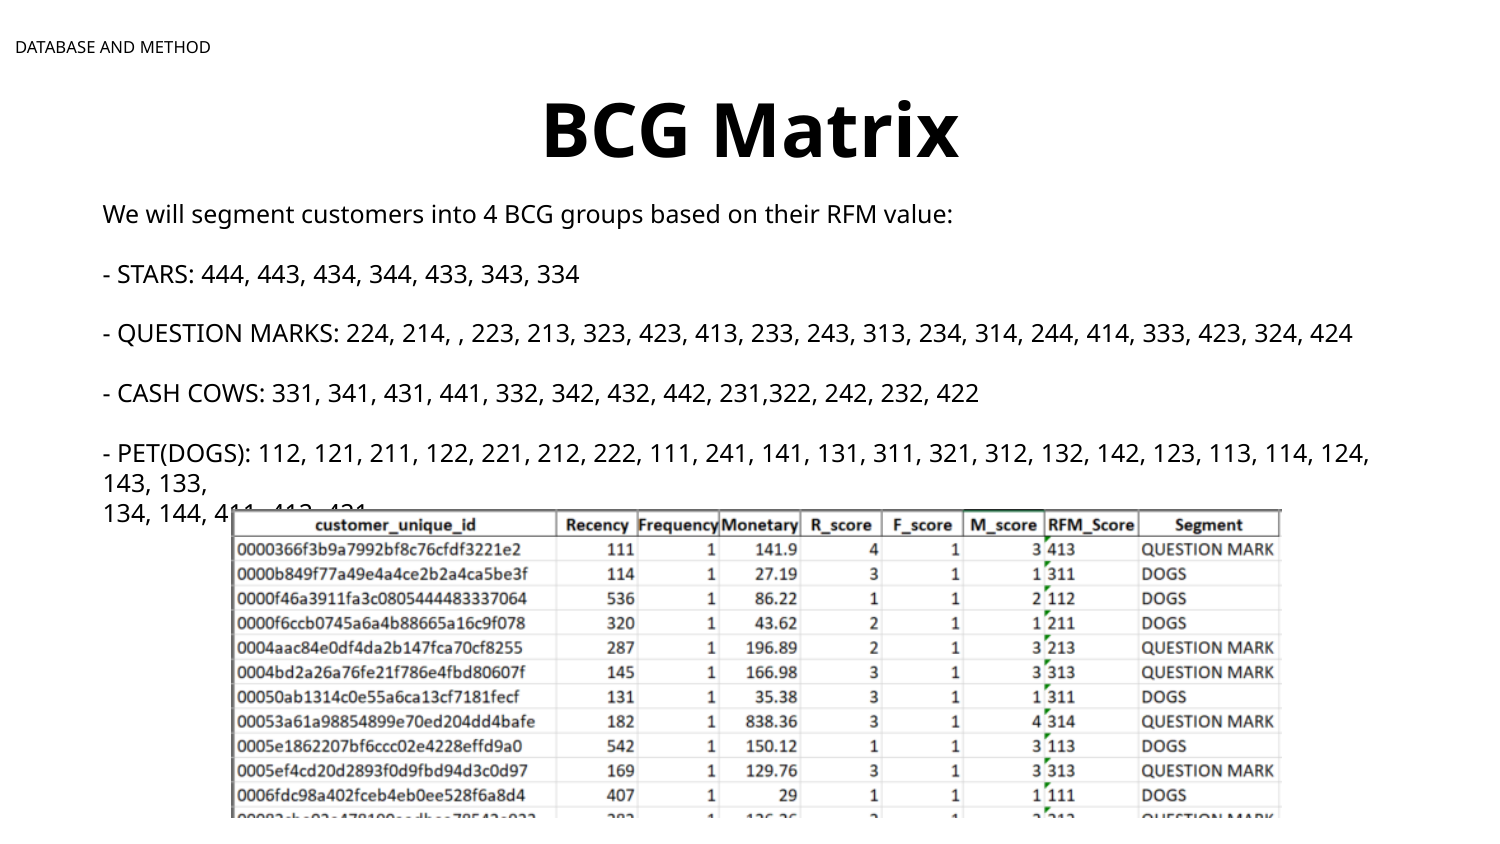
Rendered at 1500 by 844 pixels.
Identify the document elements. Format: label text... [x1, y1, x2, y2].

text_box We will segment customers into 4 BCG groups based on their RFM value: - STARS: 444, 443, 434, 344, 433, 343, 334 - QUESTION MARKS: 224, 214, , 223, 213, 323, 423, 413, 233, 243, 313, 234, 314, 244, 414, 333, 423, 324, 424 - CASH COWS: 331, 341, 431, 441, 332, 342, 432, 442, 231,322, 242, 232, 422 - PET(DOGS): 112, 121, 211, 122, 221, 212, 222, 111, 241, 141, 131, 311, 321, 312, 132, 142, 123, 113, 114, 124, 143, 133, 134, 144, 411, 412, 421 [87, 183, 1426, 309]
text_box DATABASE AND METHOD [0, 32, 493, 60]
title BCG Matrix [74, 67, 1426, 160]
picture [231, 508, 1282, 818]
